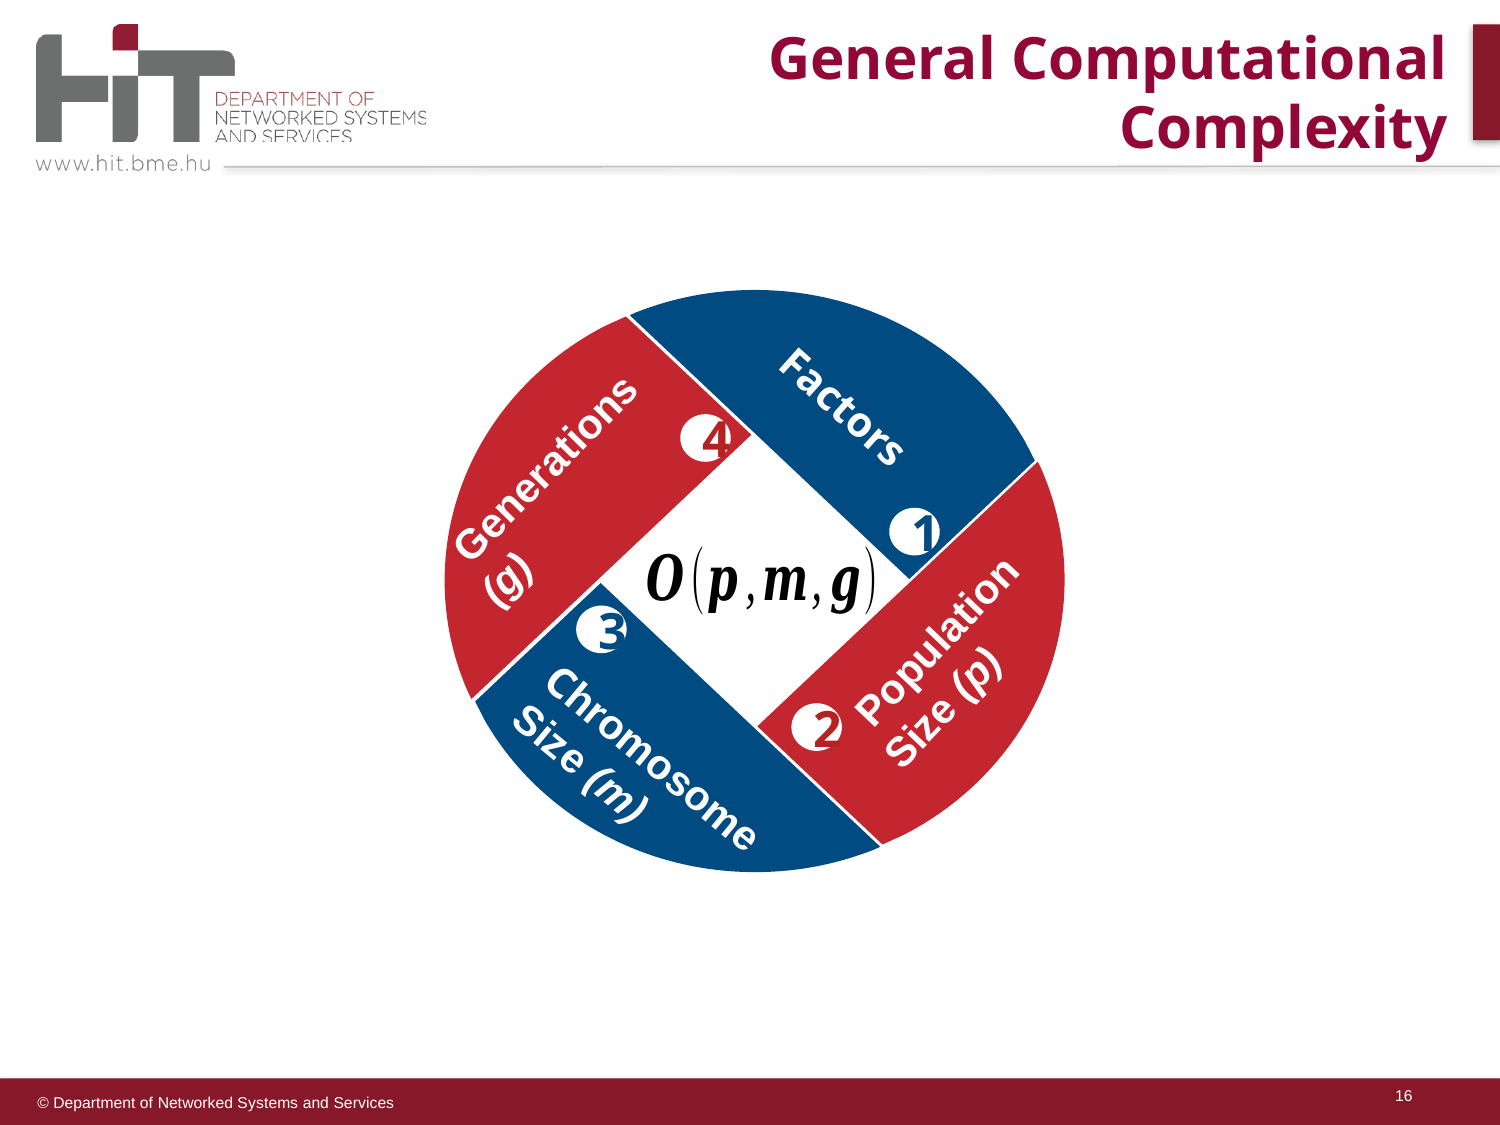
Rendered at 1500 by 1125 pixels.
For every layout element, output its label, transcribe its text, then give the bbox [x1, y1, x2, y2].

text_box General Computational Complexity [552, 13, 1462, 169]
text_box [444, 289, 1065, 873]
